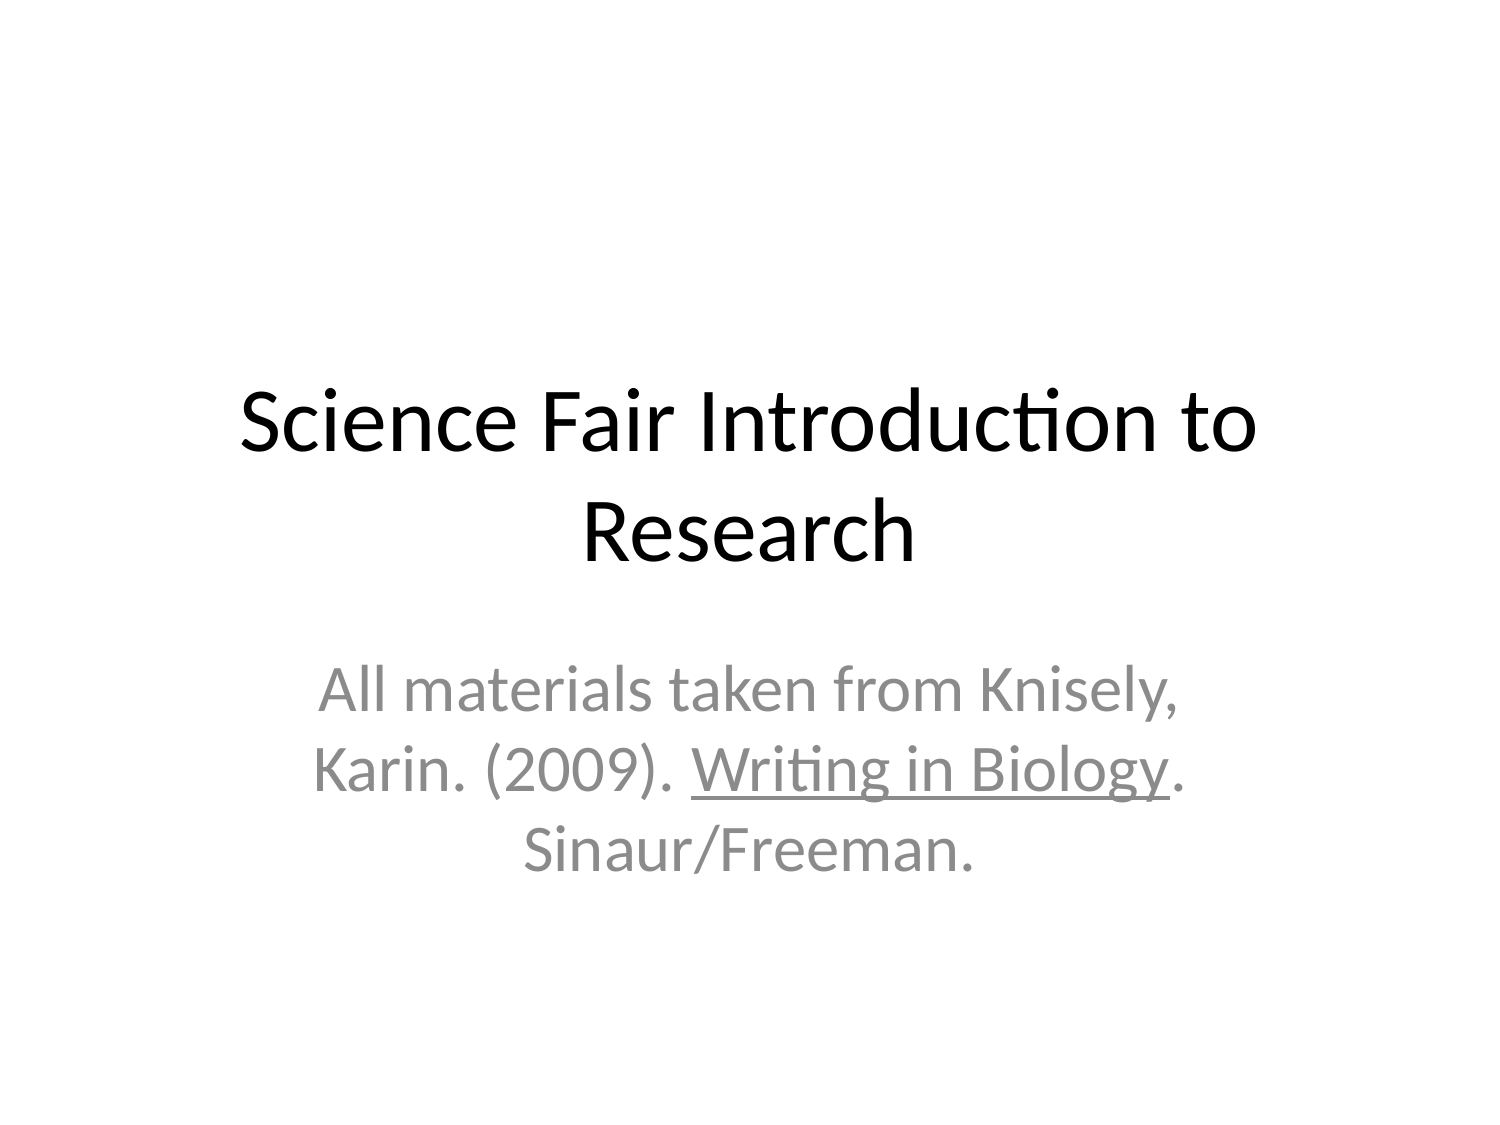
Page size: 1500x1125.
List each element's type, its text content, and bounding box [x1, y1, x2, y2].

subtitle All materials taken from Knisely, Karin. (2009). Writing in Biology. Sinaur/Freeman. [225, 637, 1275, 925]
title Science Fair Introduction to Research [112, 349, 1388, 591]
